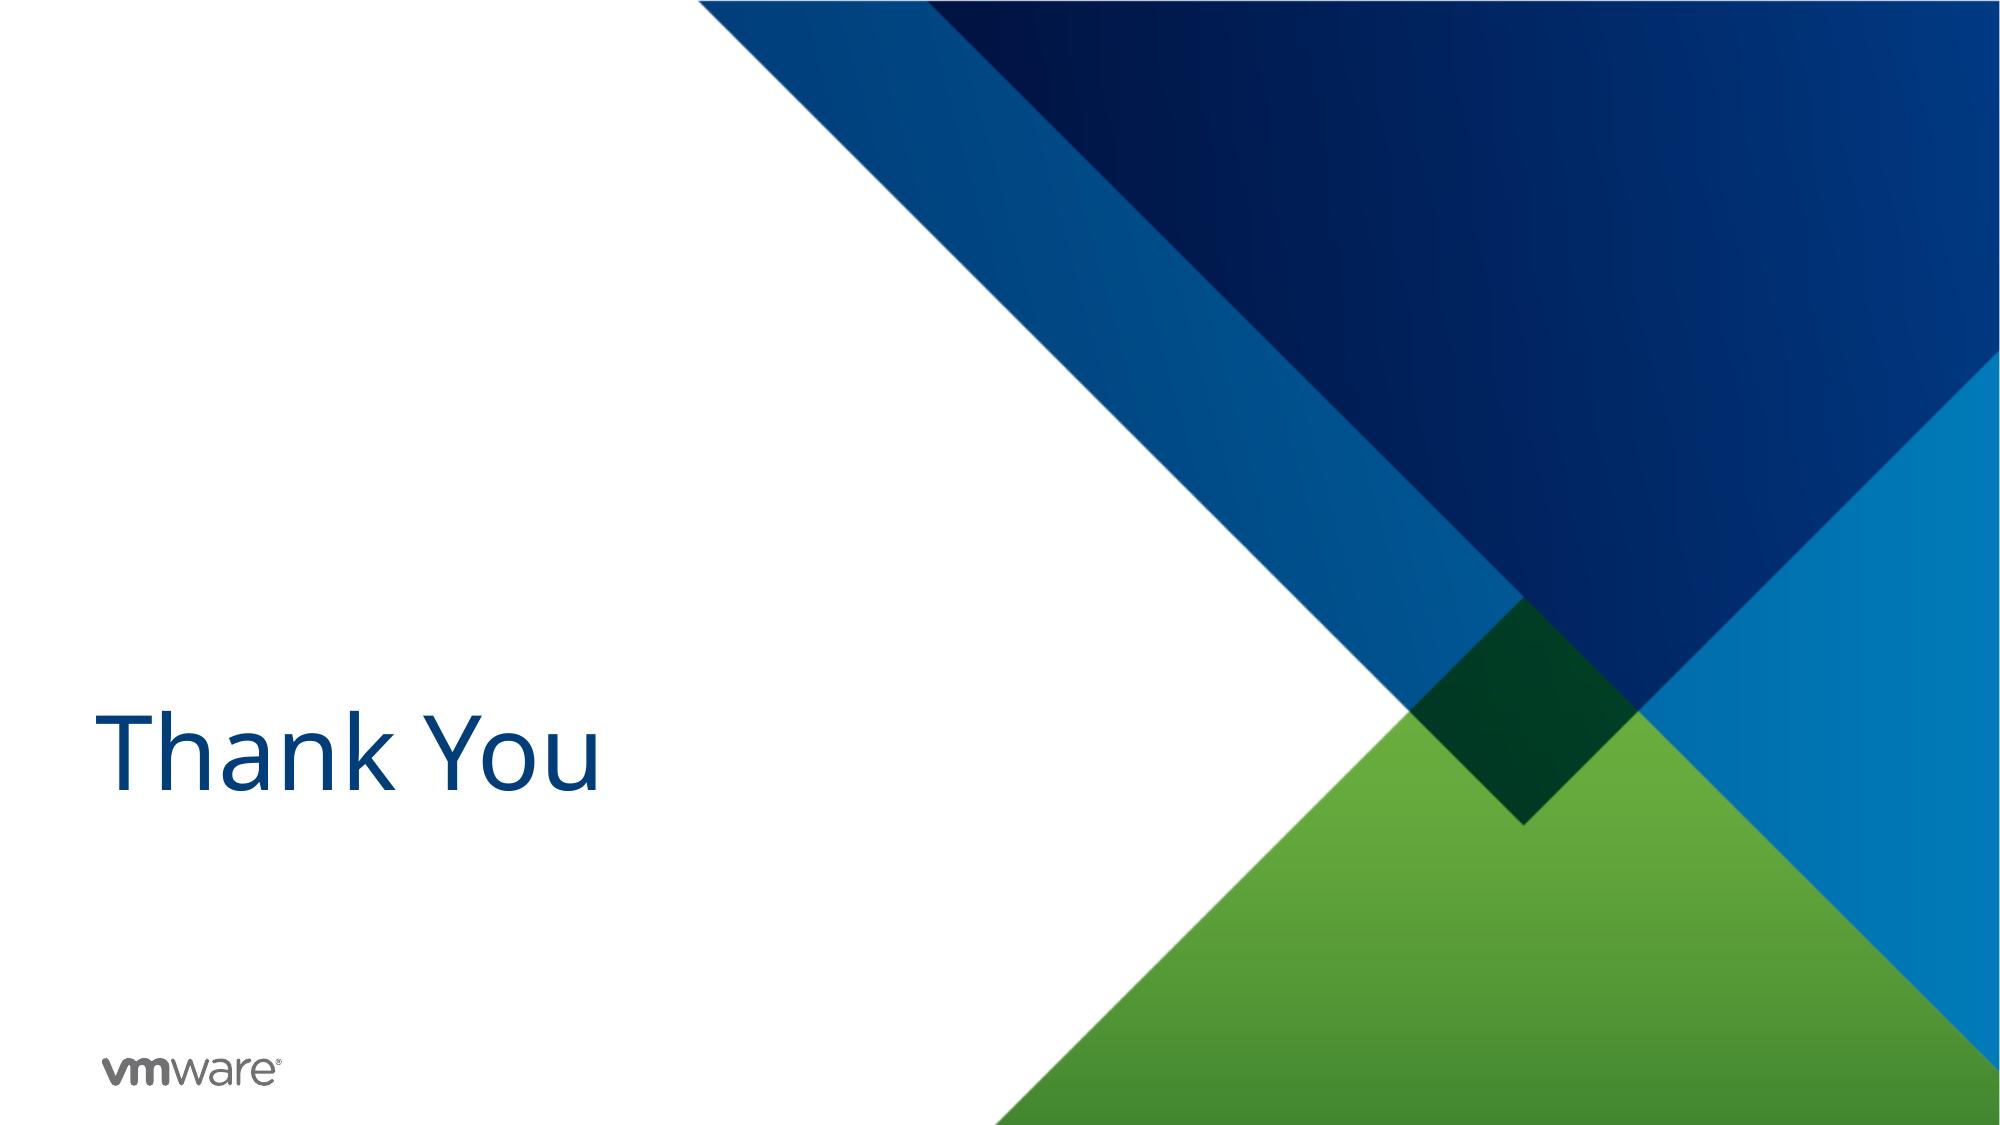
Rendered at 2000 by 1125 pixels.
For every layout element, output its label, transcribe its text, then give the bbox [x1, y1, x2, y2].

title Thank You [95, 611, 1151, 814]
picture [679, 2, 2000, 1125]
